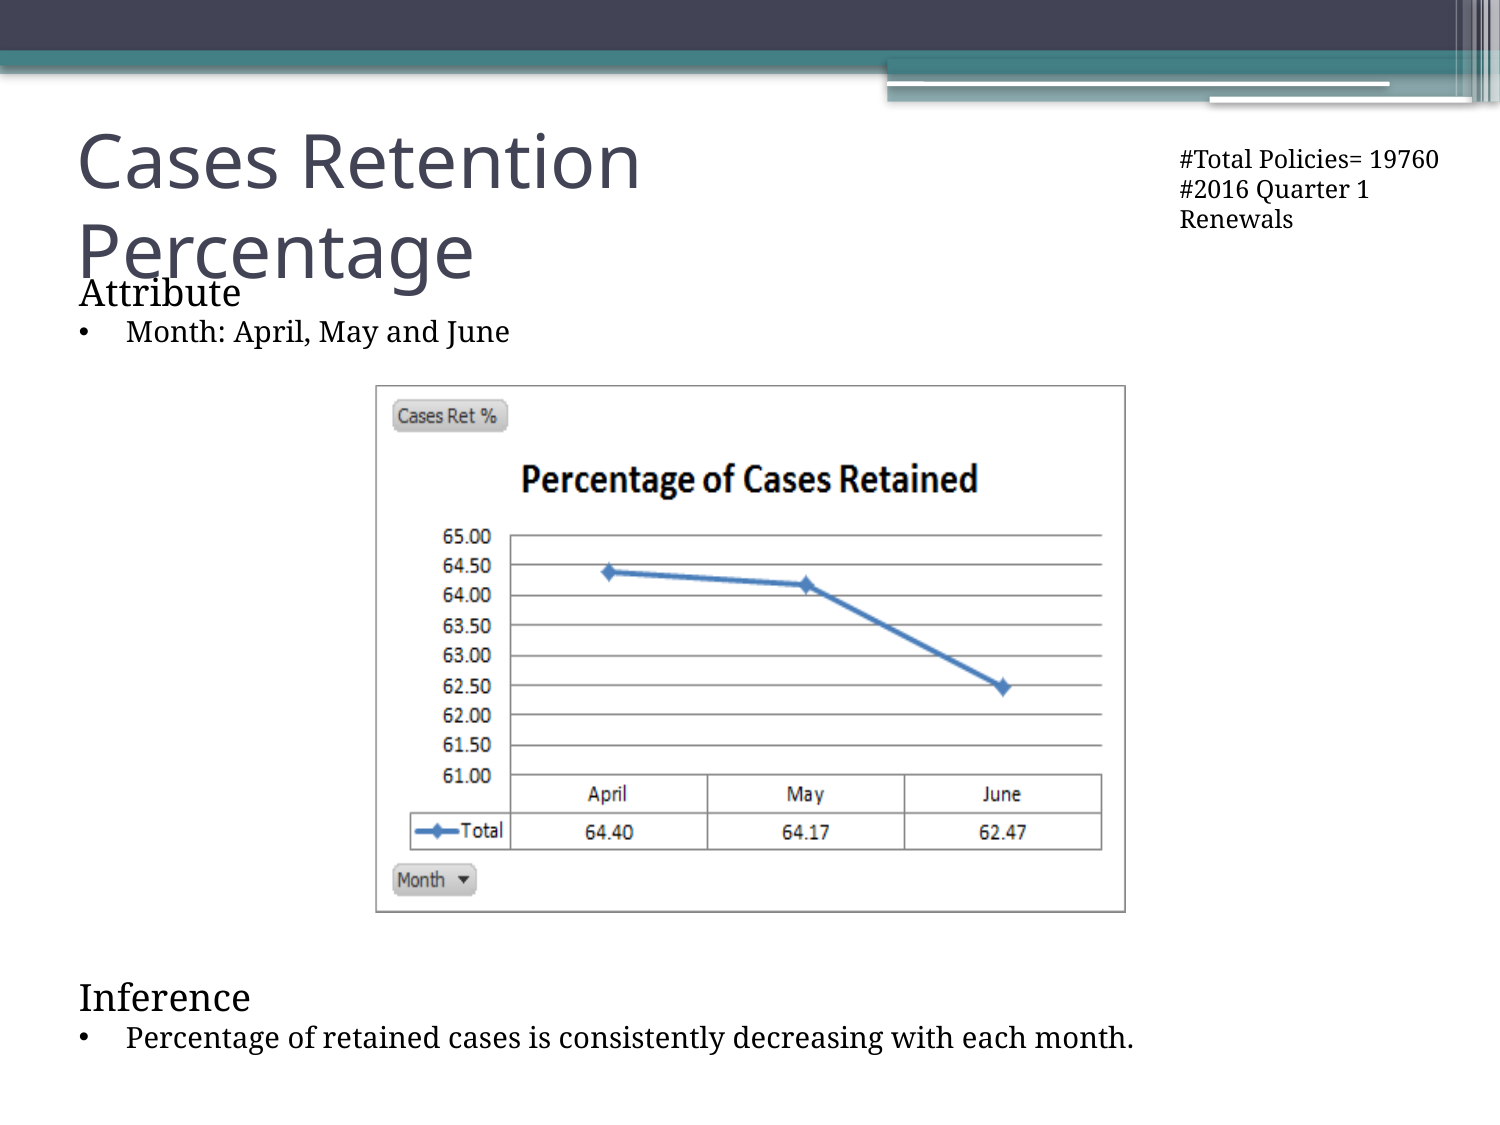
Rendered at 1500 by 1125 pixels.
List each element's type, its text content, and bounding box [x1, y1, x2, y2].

text_box Inference Percentage of retained cases is consistently decreasing with each month. [64, 966, 1388, 1062]
text_box Attribute Month: April, May and June [64, 301, 790, 356]
text_box #Total Policies= 19760 #2016 Quarter 1 Renewals [1164, 136, 1500, 242]
picture [373, 385, 1126, 913]
text_box Cases Retention Percentage [62, 106, 1061, 301]
